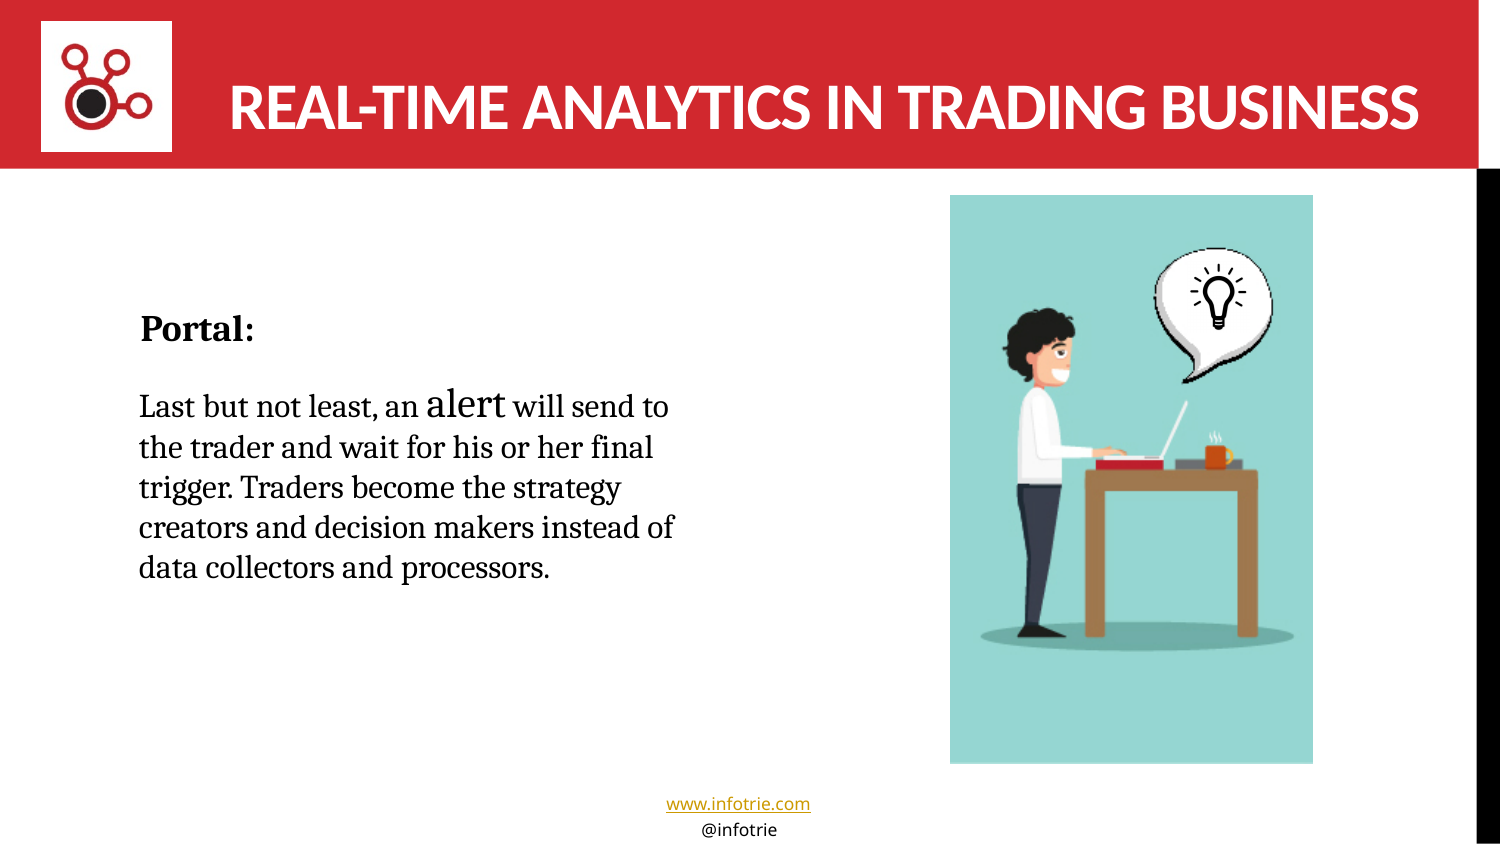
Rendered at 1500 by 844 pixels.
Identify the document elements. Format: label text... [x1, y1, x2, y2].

text_box Real-time analytics in trading business [171, 0, 1471, 151]
picture [950, 195, 1314, 765]
list Last but not least, an alert will send to the trader and wait for his or her final trigger. Traders become the strategy creators and decision makers instead of data collectors and processors. [123, 368, 703, 844]
picture [41, 21, 172, 152]
text_box Portal: [125, 297, 270, 357]
